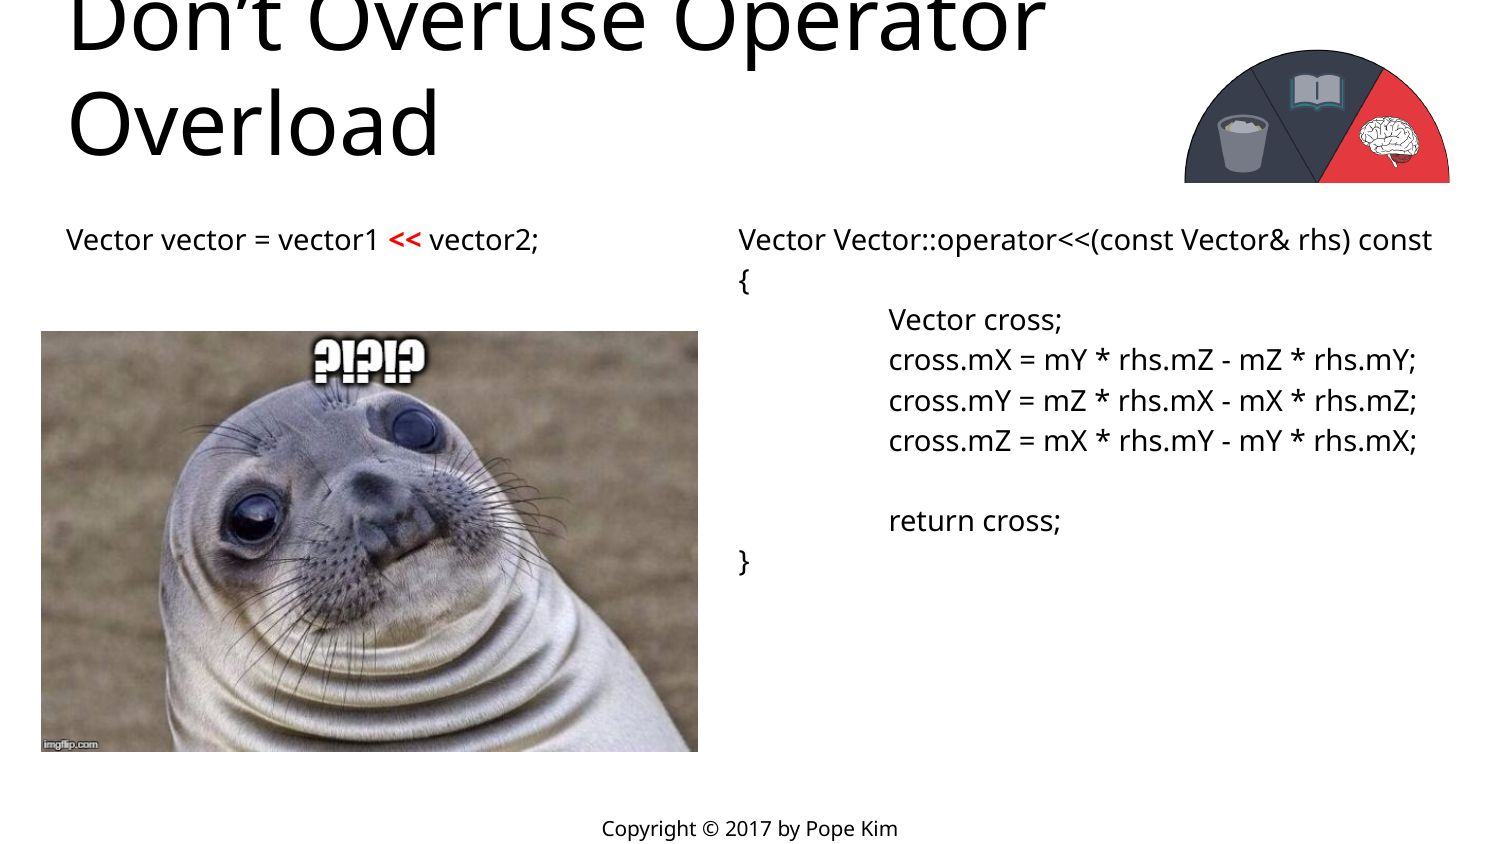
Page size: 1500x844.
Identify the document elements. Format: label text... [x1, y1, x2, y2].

title Don’t Overuse Operator Overload [51, 51, 1449, 189]
list Vector vector = vector1 << vector2; [51, 200, 708, 288]
picture [41, 330, 699, 752]
picture [1134, 0, 1500, 183]
list Vector Vector::operator<<(const Vector& rhs) const { Vector cross; cross.mX = mY * rhs.mZ - mZ * rhs.mY; cross.mY = mZ * rhs.mX - mX * rhs.mZ; cross.mZ = mX * rhs.mY - mY * rhs.mX; return cross; } [723, 200, 1449, 752]
